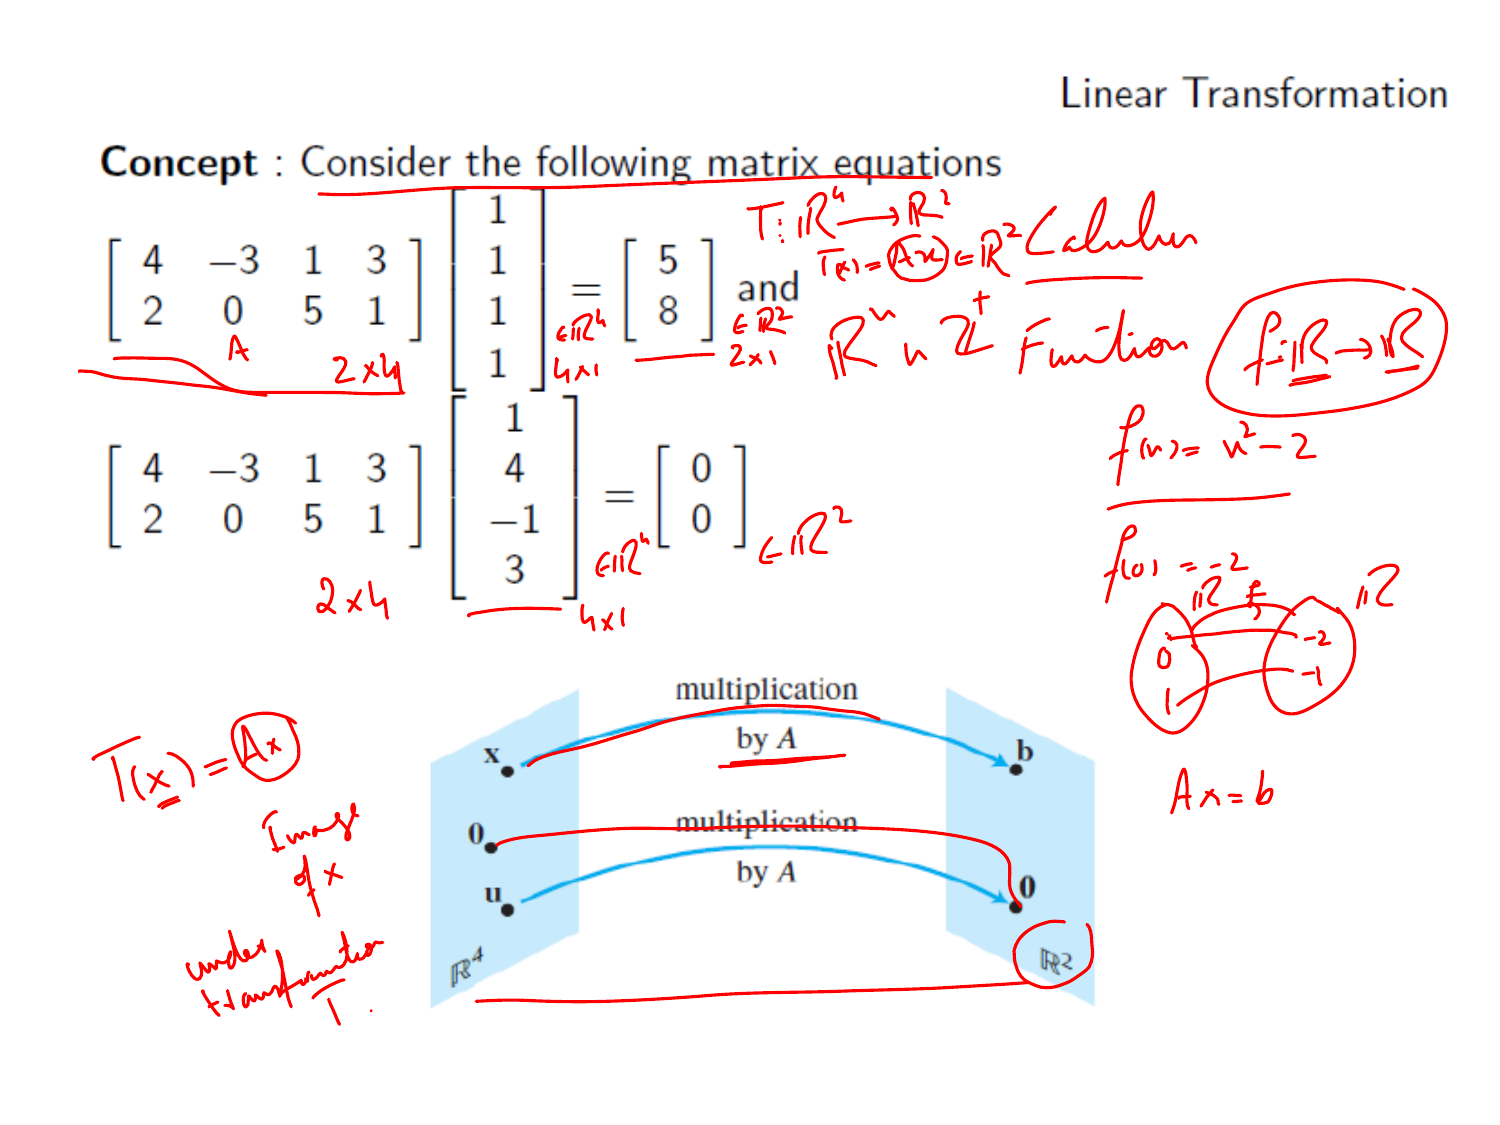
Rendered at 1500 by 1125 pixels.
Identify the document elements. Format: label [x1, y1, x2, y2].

picture [52, 66, 1461, 1024]
